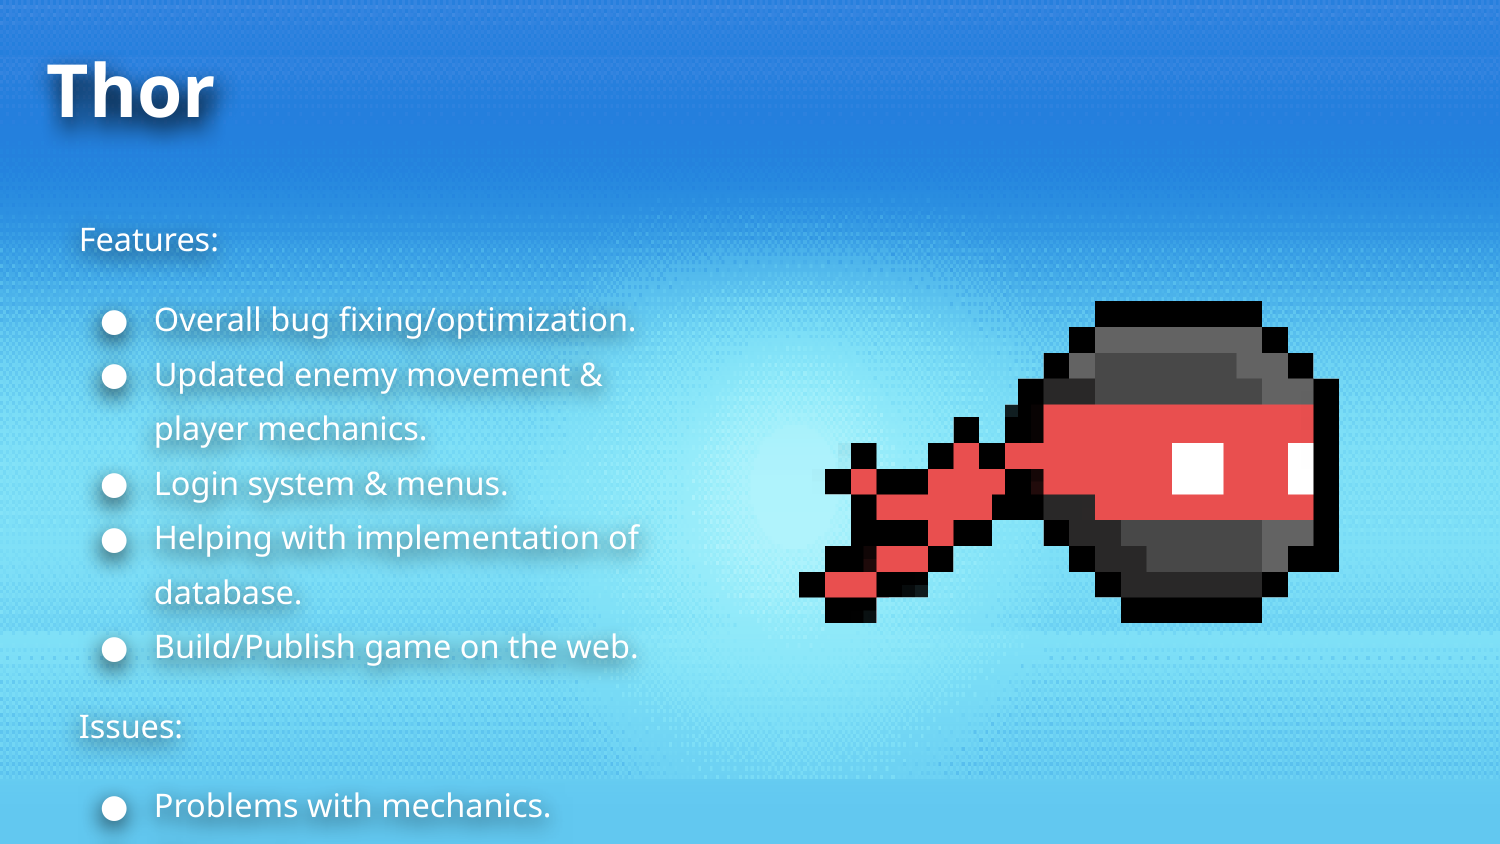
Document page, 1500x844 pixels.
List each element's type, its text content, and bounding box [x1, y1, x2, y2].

title Thor [31, 29, 372, 148]
list Features: Overall bug fixing/optimization. Updated enemy movement & player mechanics. Login system & menus. Helping with implementation of database. Build/Publish game on the web. Issues: Problems with mechanics. Git issues. Build Issues [64, 188, 721, 711]
picture [0, 0, 1500, 844]
